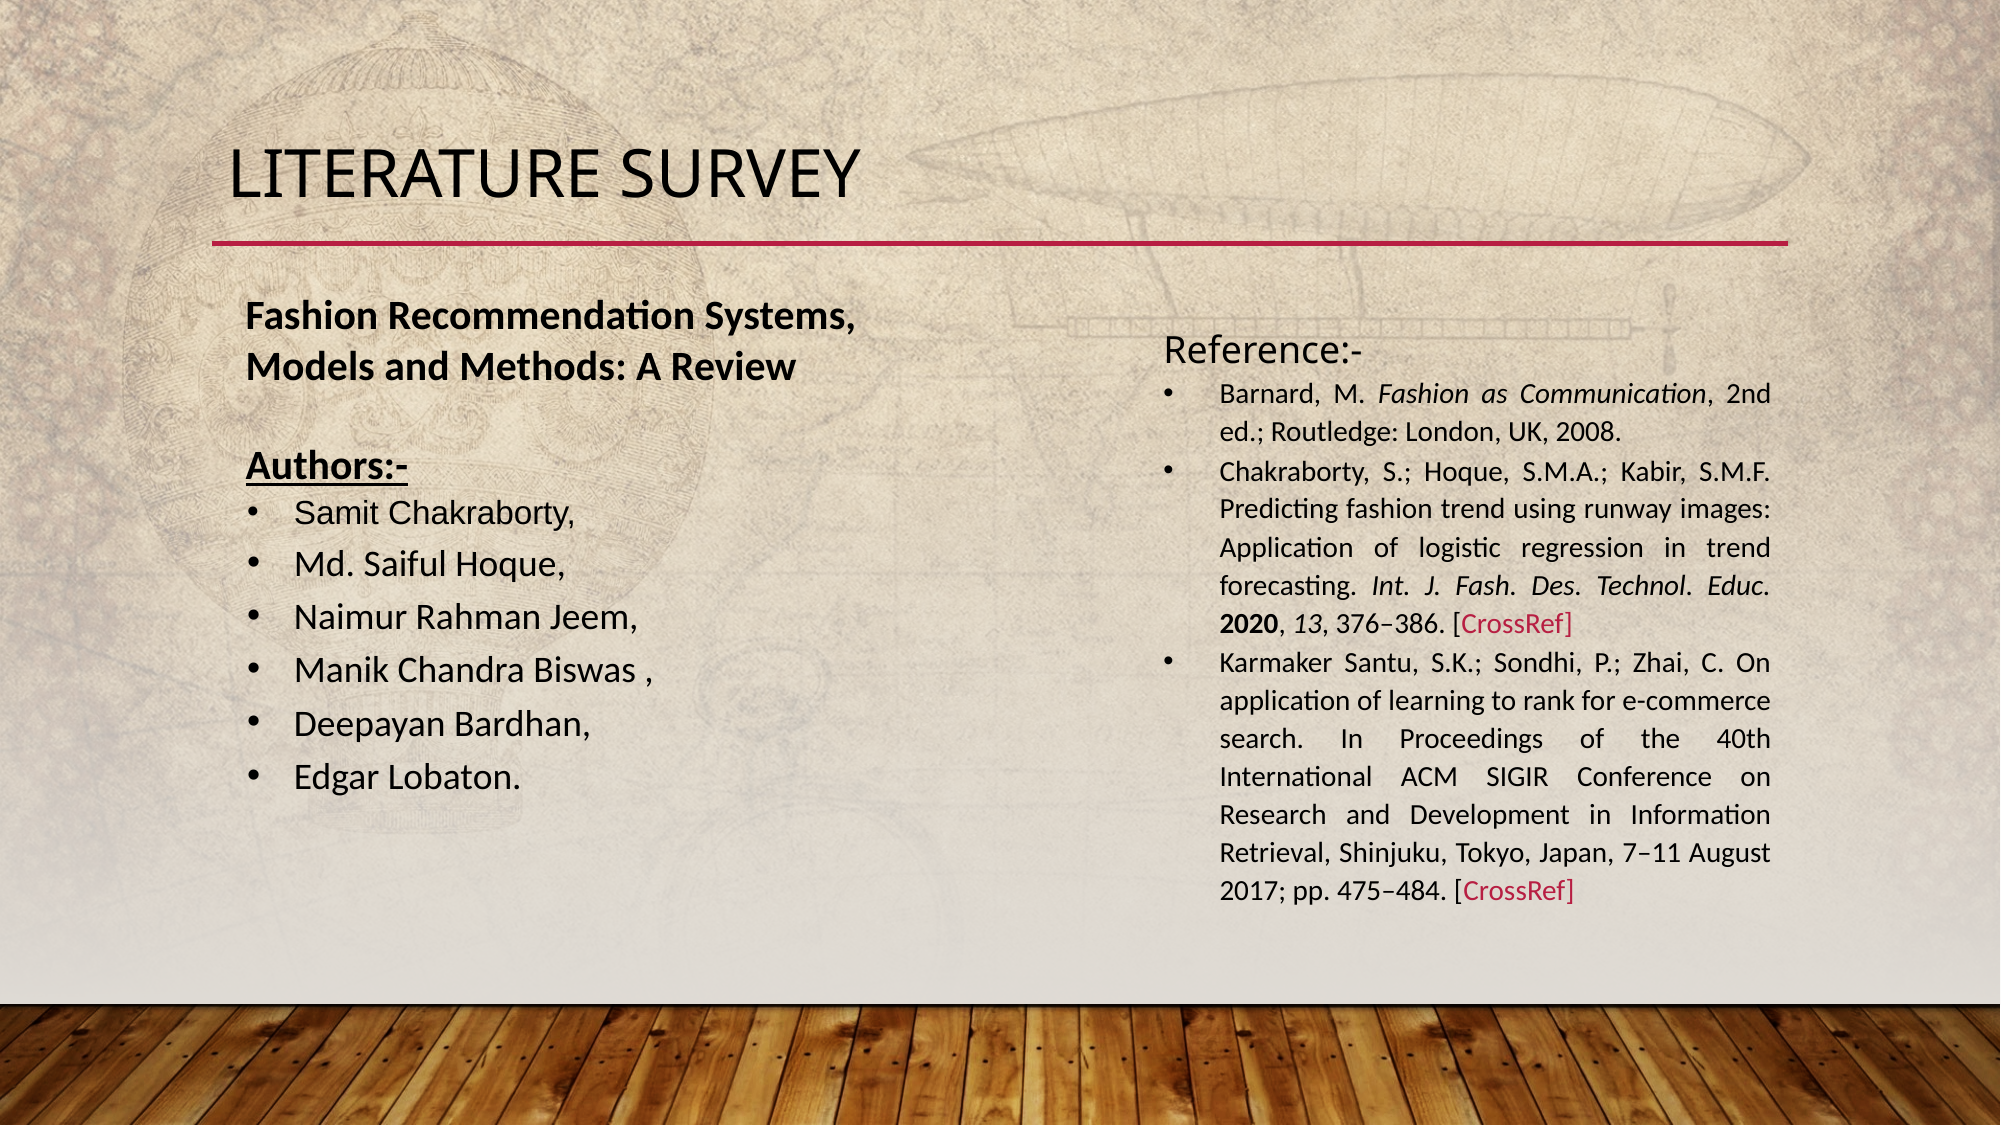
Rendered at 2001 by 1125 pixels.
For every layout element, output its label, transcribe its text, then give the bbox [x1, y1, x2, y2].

text_box Reference:- Barnard, M. Fashion as Communication, 2nd ed.; Routledge: London, UK, 2008. Chakraborty, S.; Hoque, S.M.A.; Kabir, S.M.F. Predicting fashion trend using runway images: Application of logistic regression in trend forecasting. Int. J. Fash. Des. Technol. Educ. 2020, 13, 376–386. [CrossRef] Karmaker Santu, S.K.; Sondhi, P.; Zhai, C. On application of learning to rank for e-commerce search. In Proceedings of the 40th International ACM SIGIR Conference on Research and Development in Information Retrieval, Shinjuku, Tokyo, Japan, 7–11 August 2017; pp. 475–484. [CrossRef] [1148, 319, 1788, 945]
text_box Fashion Recommendation Systems, Models and Methods: A Review Authors:- Samit Chakraborty, Md. Saiful Hoque, Naimur Rahman Jeem, Manik Chandra Biswas , Deepayan Bardhan, Edgar Lobaton. [230, 280, 928, 855]
title Literature survey [212, 131, 1788, 305]
picture [0, 1004, 2000, 1125]
